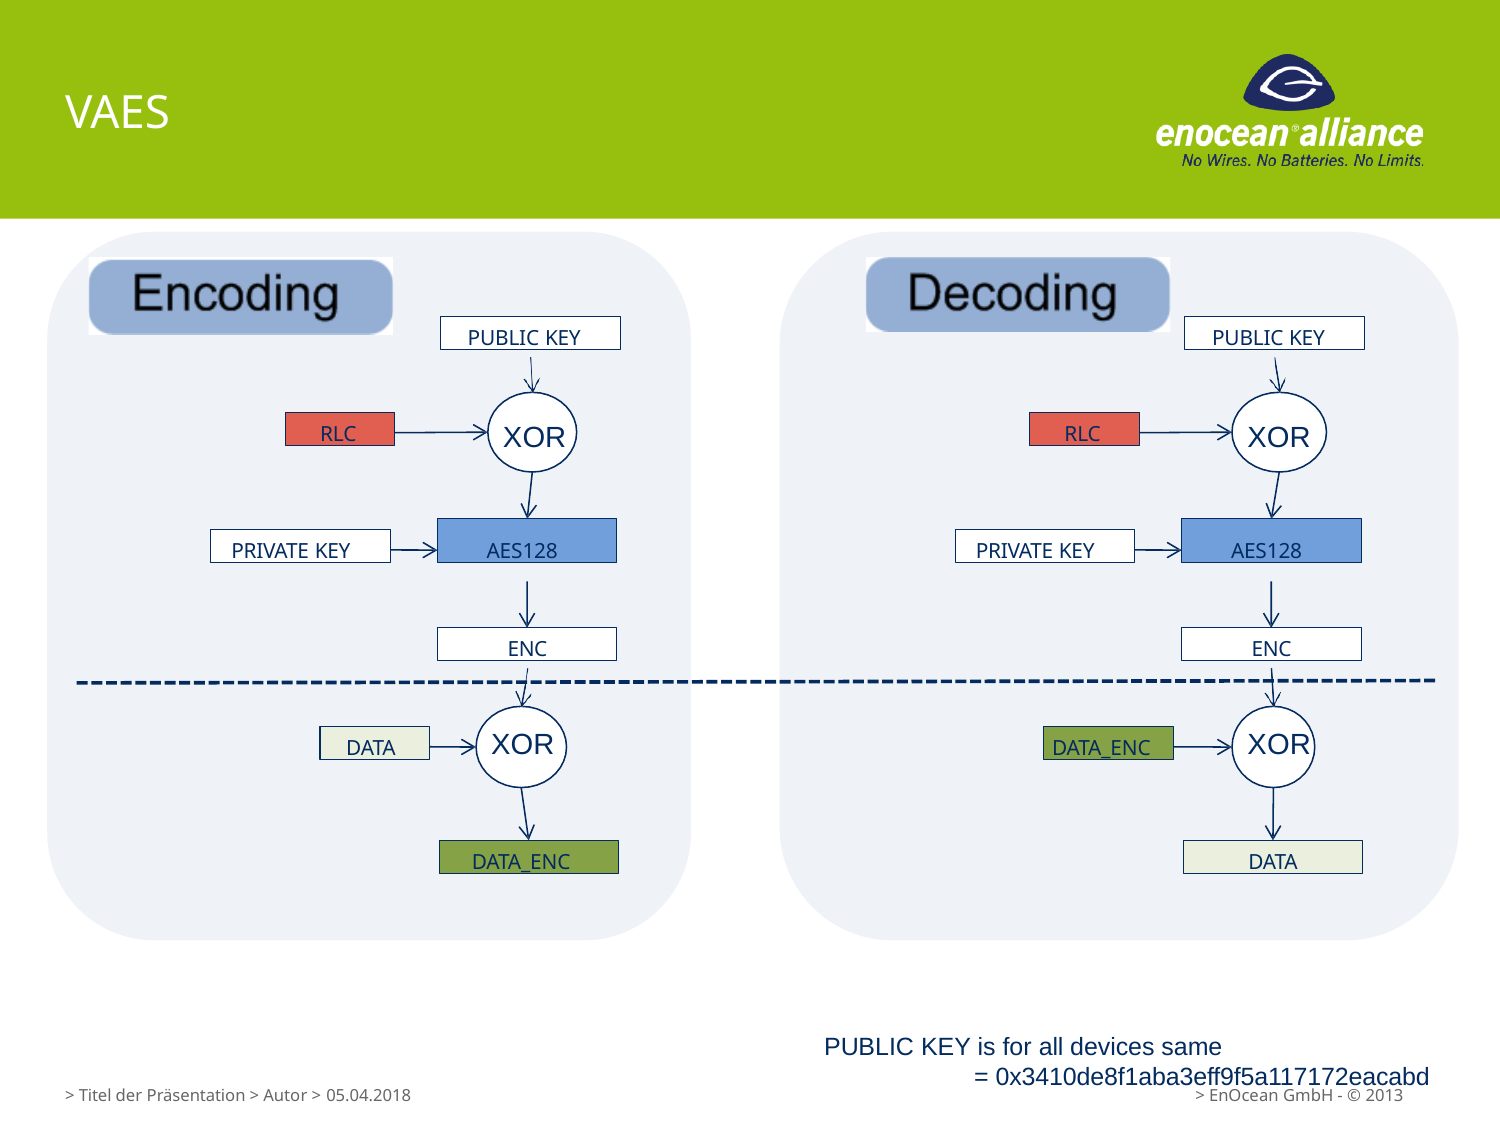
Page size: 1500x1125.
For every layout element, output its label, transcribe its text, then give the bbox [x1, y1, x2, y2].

text_box ENC [437, 627, 617, 661]
text_box [64, 59, 1113, 161]
text_box [1265, 471, 1282, 519]
picture [1156, 54, 1424, 166]
text_box [1264, 787, 1282, 841]
text_box PRIVATE KEY [210, 529, 391, 563]
text_box > Titel der Präsentation > Autor > 05.04.2018 [62, 1082, 486, 1105]
text_box RLC [1029, 412, 1140, 446]
text_box RLC [285, 412, 395, 446]
text_box [1263, 581, 1280, 628]
text_box XOR [1245, 415, 1313, 453]
text_box [1232, 392, 1327, 472]
text_box ENC [1181, 627, 1362, 661]
text_box [1134, 541, 1182, 559]
text_box [515, 683, 532, 707]
text_box AES128 [437, 518, 617, 563]
text_box [523, 357, 540, 393]
text_box [1232, 707, 1313, 788]
text_box [518, 787, 535, 841]
text_box [47, 231, 691, 941]
title VAES [62, 80, 190, 271]
text_box [476, 706, 567, 788]
text_box PUBLIC KEY [1184, 316, 1365, 350]
text_box XOR [500, 415, 569, 453]
text_box [779, 231, 1459, 941]
text_box [520, 471, 537, 519]
text_box [487, 392, 577, 472]
text_box PUBLIC KEY is for all devices same = 0x3410de8f1aba3eff9f5a117172eacabd [822, 1028, 1436, 1090]
text_box [1173, 738, 1233, 756]
text_box XOR [1245, 723, 1314, 760]
text_box PRIVATE KEY [955, 529, 1135, 563]
text_box [88, 257, 394, 335]
text_box [429, 738, 476, 756]
text_box DATA [1183, 840, 1363, 874]
text_box [1269, 357, 1286, 393]
text_box > EnOcean GmbH - © 2013 [1193, 1090, 1434, 1105]
text_box PUBLIC KEY [440, 316, 621, 350]
text_box [395, 424, 488, 441]
text_box XOR [488, 723, 557, 760]
text_box [865, 257, 1171, 332]
text_box AES128 [1181, 518, 1362, 563]
text_box [1264, 681, 1281, 707]
text_box DATA_ENC [439, 840, 619, 874]
text_box DATA_ENC [1043, 726, 1174, 760]
text_box [390, 541, 438, 559]
text_box DATA [320, 726, 430, 760]
text_box [518, 581, 536, 628]
text_box [515, 668, 532, 682]
text_box [1139, 424, 1233, 441]
text_box [1264, 668, 1281, 680]
